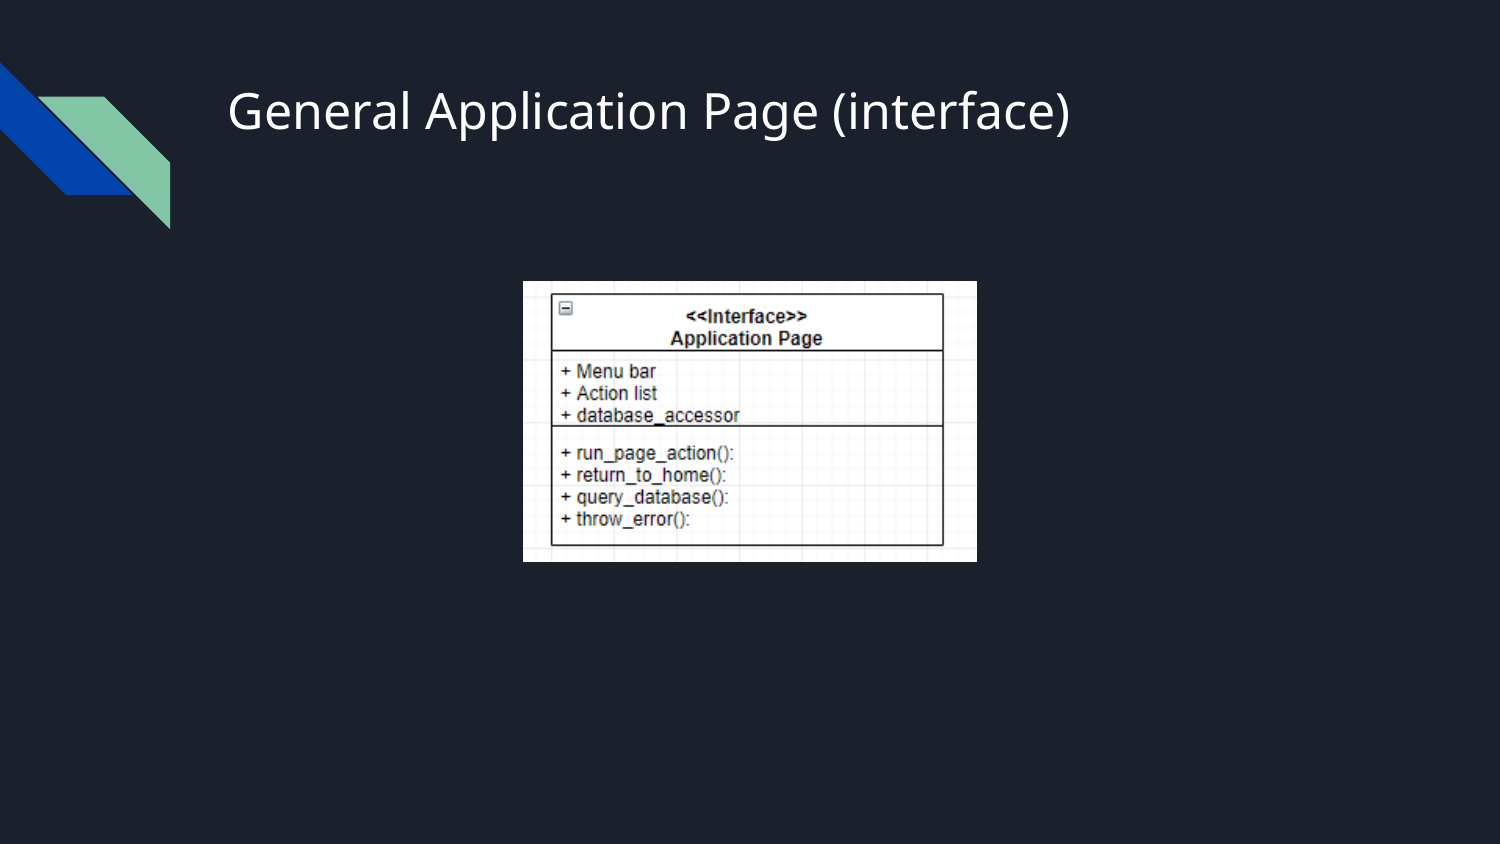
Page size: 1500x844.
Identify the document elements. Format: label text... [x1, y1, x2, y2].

picture [523, 281, 977, 562]
title General Application Page (interface) [212, 64, 1368, 215]
